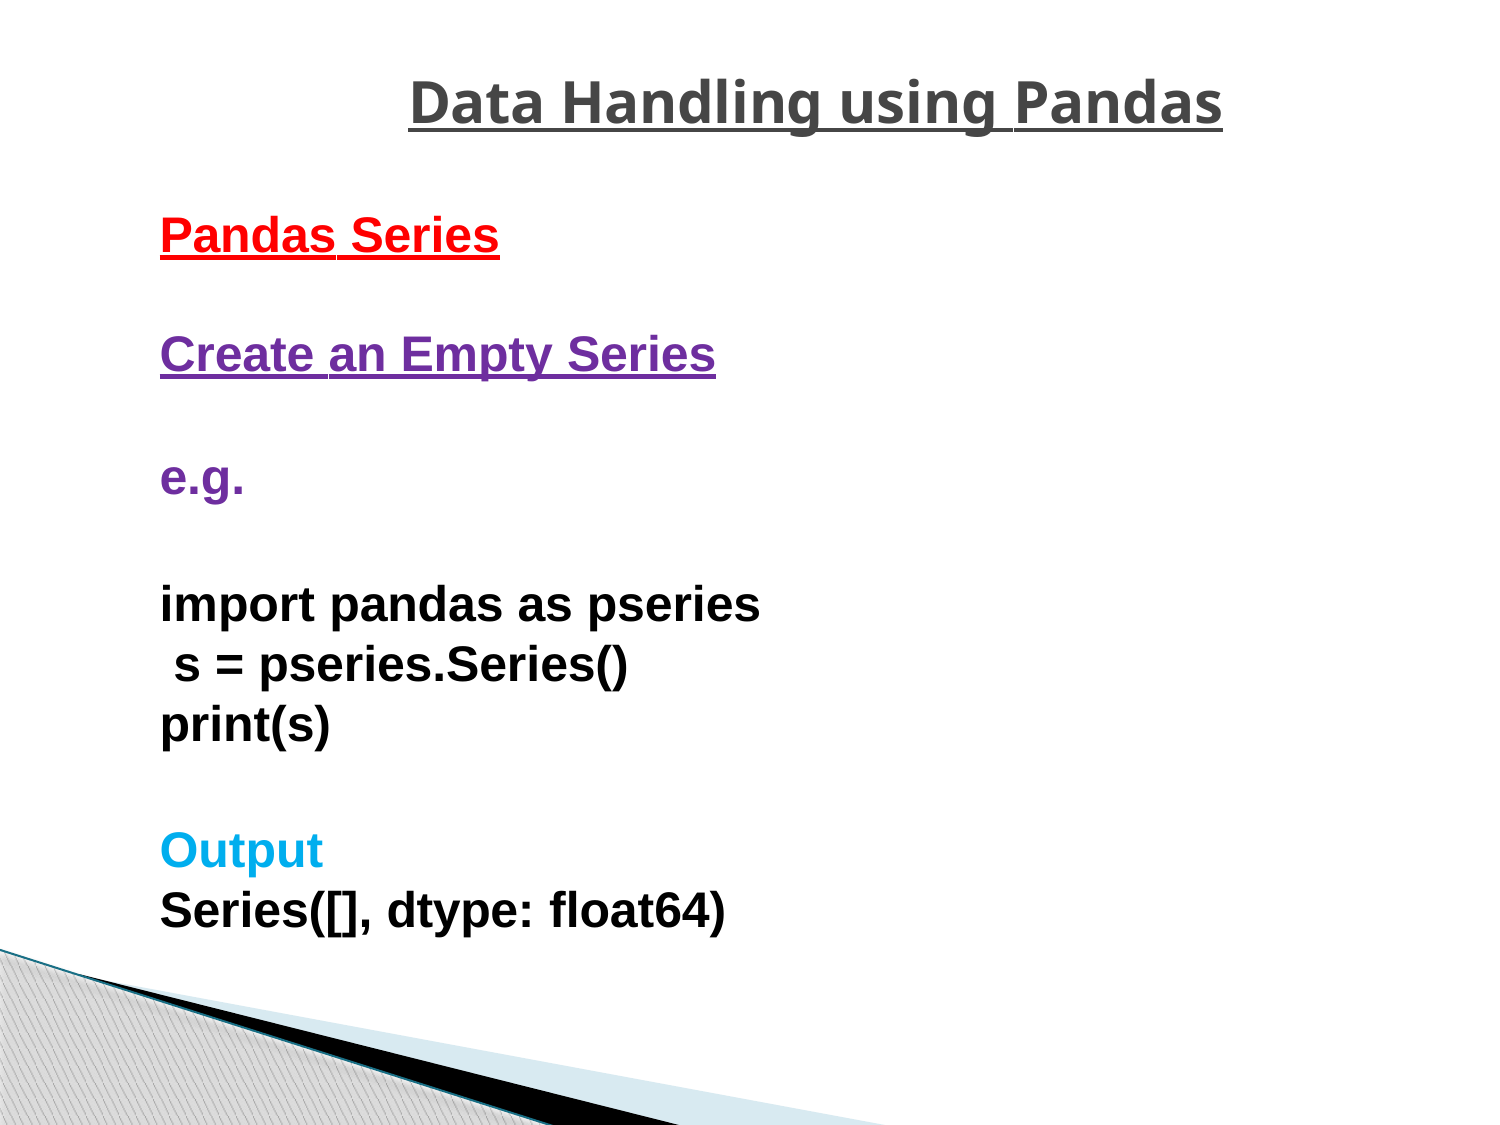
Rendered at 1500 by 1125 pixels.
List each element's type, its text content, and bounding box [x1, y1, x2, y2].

text_box Data Handling using Pandas [293, 62, 1232, 135]
text_box Pandas Series Create an Empty Series e.g. import pandas as pseries s = pseries.Series() print(s) Output Series([], dtype: float64) [157, 199, 763, 938]
